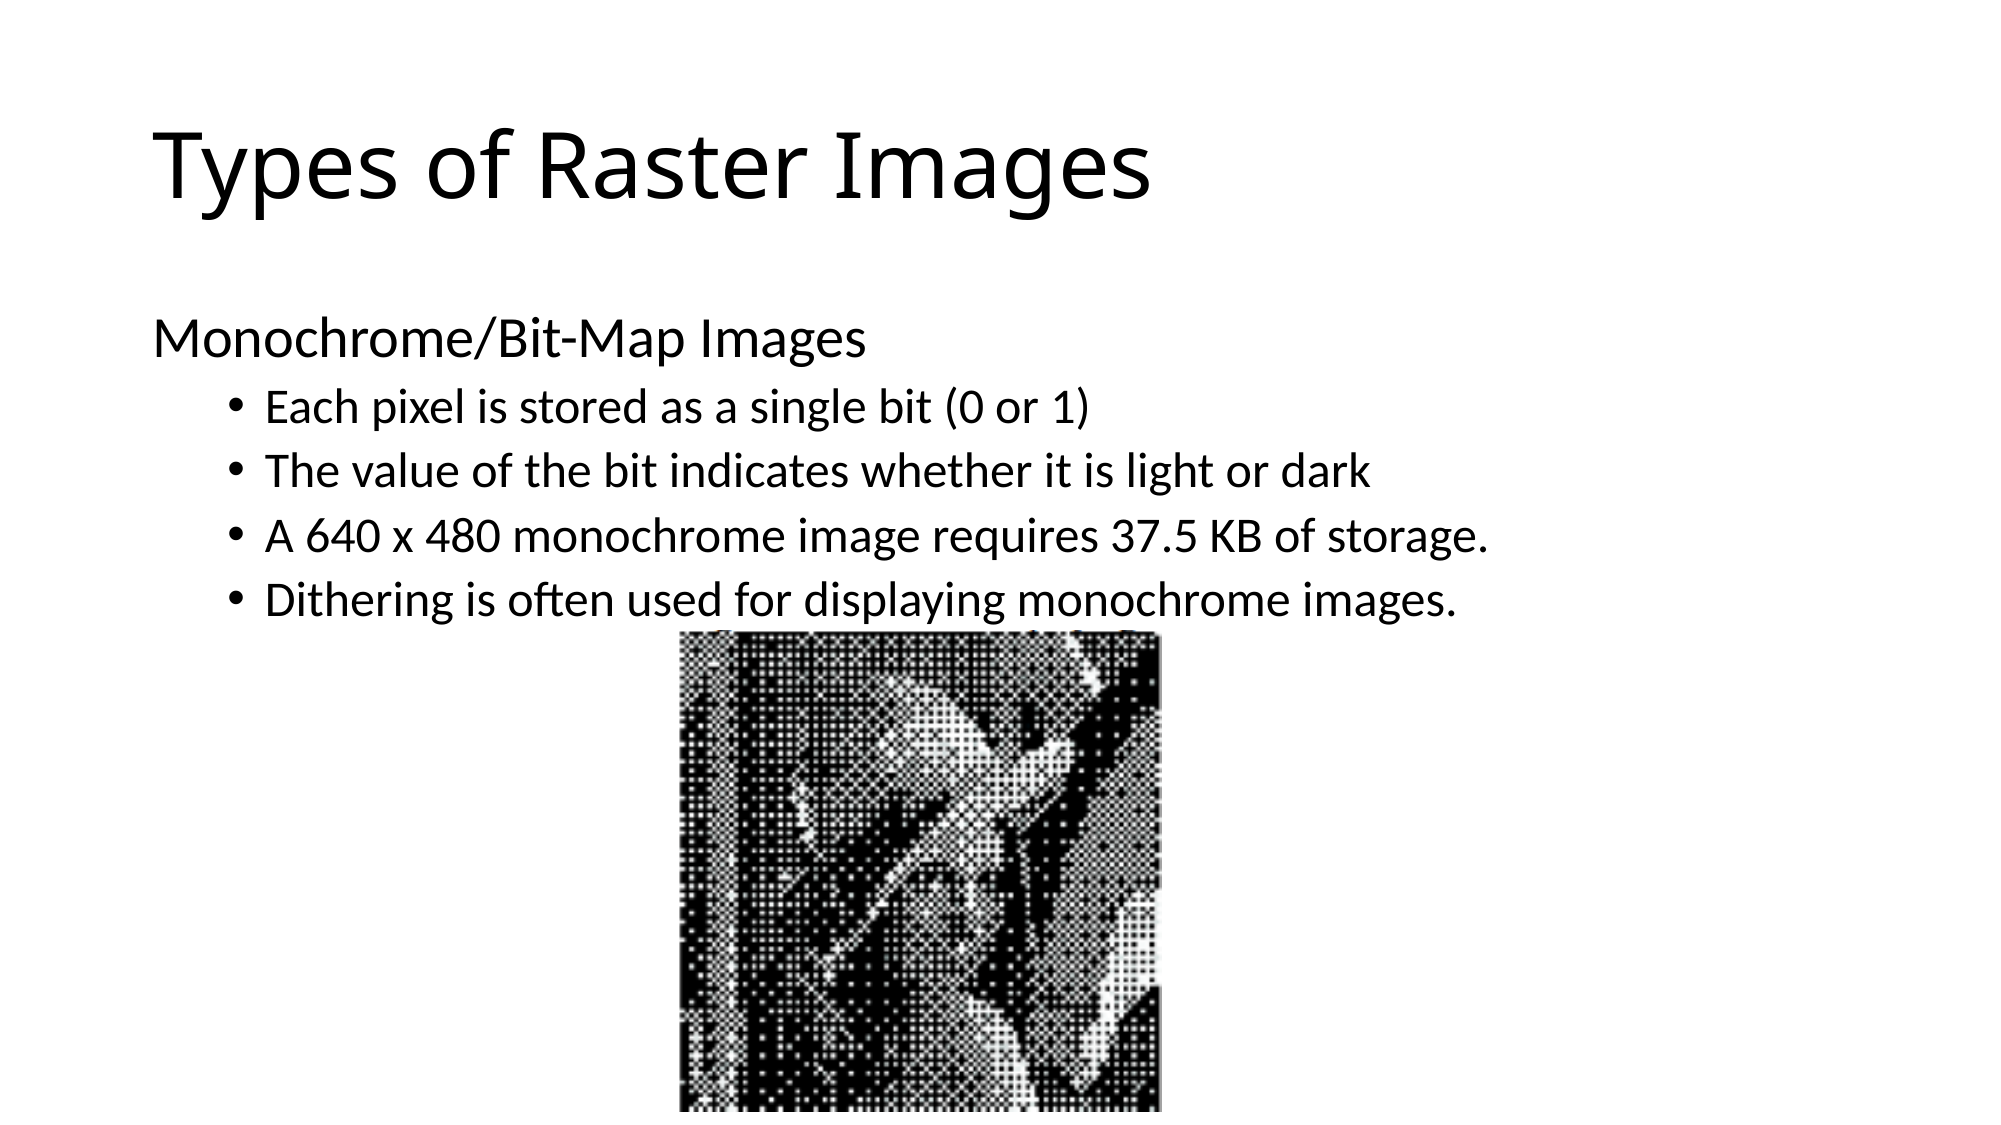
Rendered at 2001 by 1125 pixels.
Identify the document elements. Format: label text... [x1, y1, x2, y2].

title Types of Raster Images [137, 59, 1863, 278]
list Monochrome/Bit-Map Images Each pixel is stored as a single bit (0 or 1) The value of the bit indicates whether it is light or dark A 640 x 480 monochrome image requires 37.5 KB of storage. Dithering is often used for displaying monochrome images. [137, 299, 1863, 1014]
picture [677, 630, 1162, 1112]
